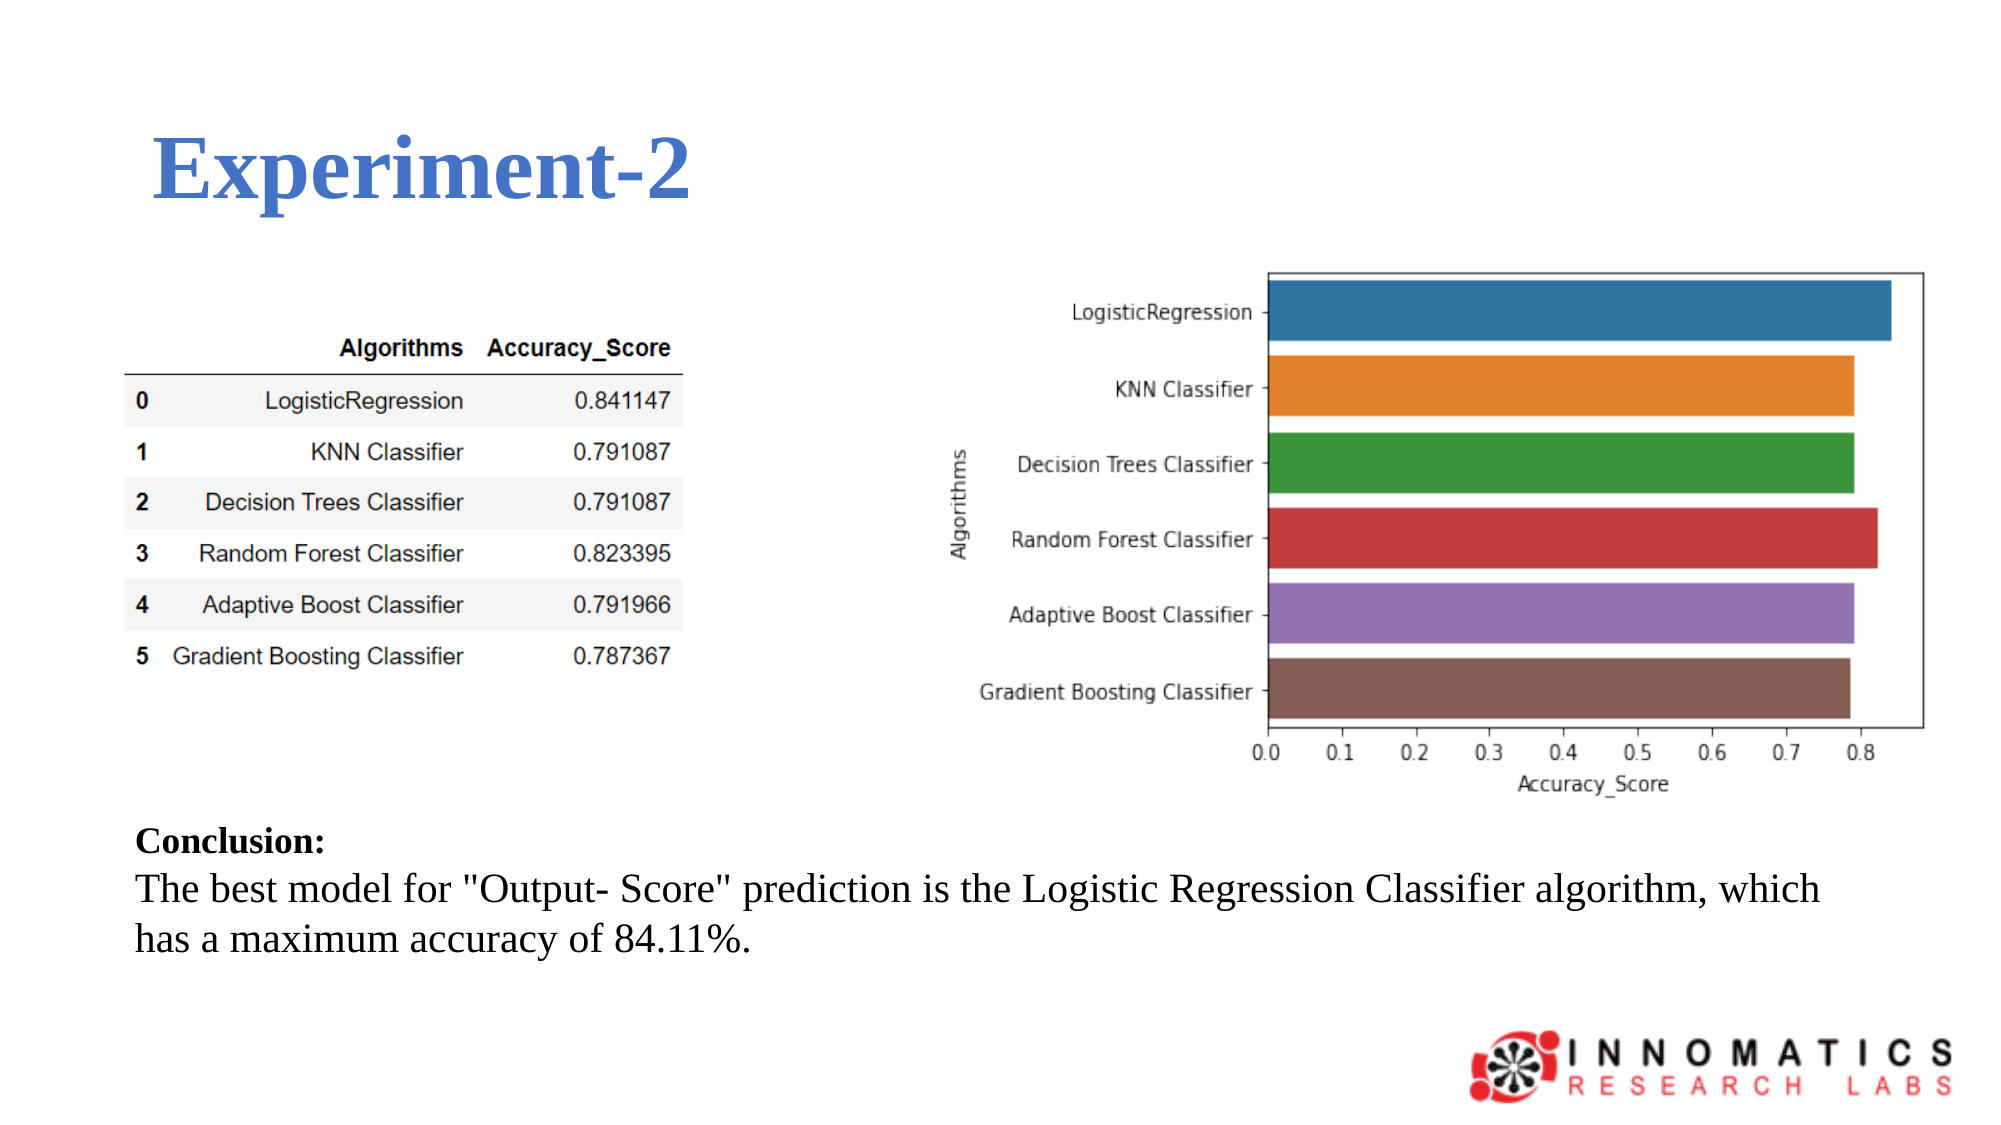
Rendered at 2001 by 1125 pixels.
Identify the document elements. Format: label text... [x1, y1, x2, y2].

text_box Conclusion: The best model for "Output- Score" prediction is the Logistic Regression Classifier algorithm, which has a maximum accuracy of 84.11%. [119, 808, 1863, 1019]
picture [102, 315, 881, 698]
title Experiment-2 [137, 59, 1863, 278]
picture [1445, 1014, 1975, 1125]
picture [938, 260, 1936, 809]
